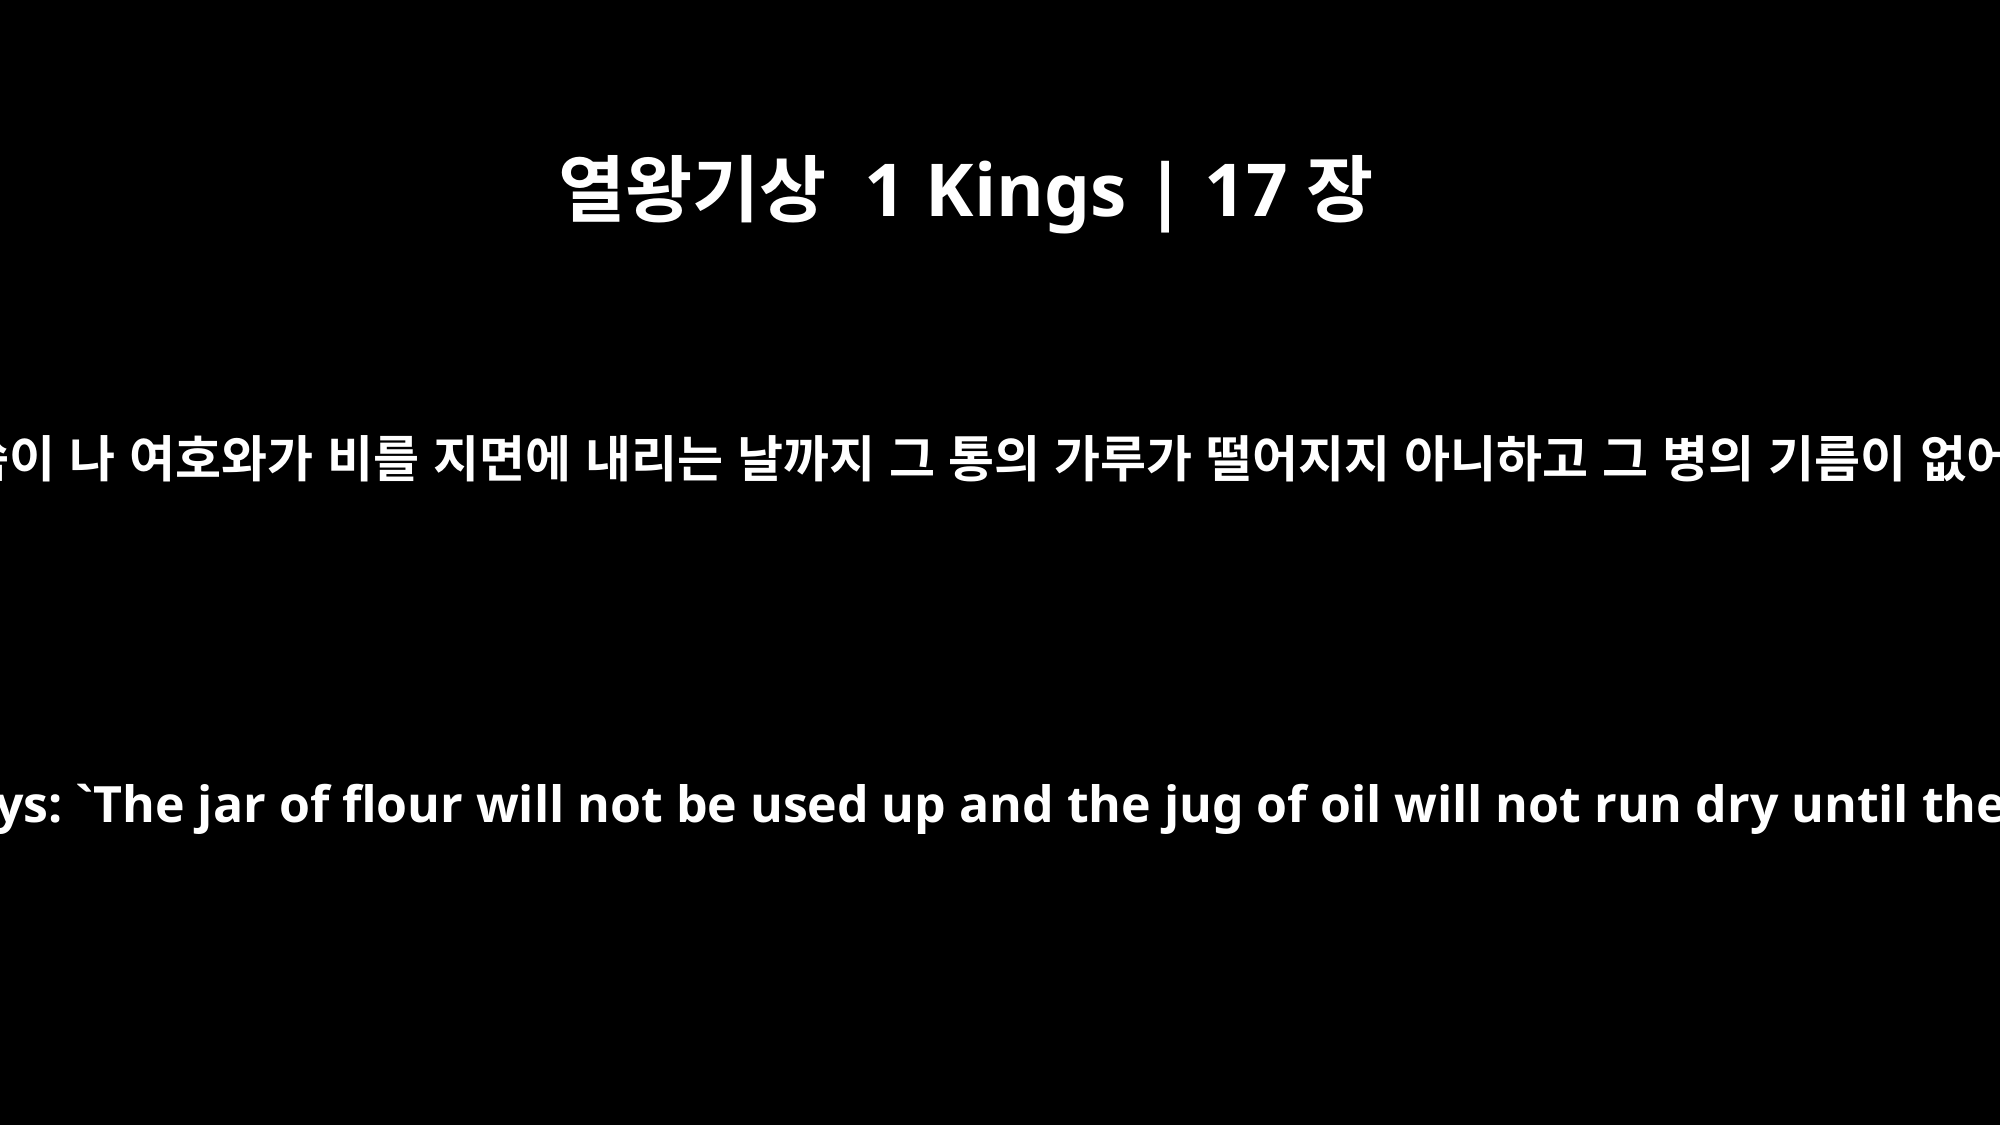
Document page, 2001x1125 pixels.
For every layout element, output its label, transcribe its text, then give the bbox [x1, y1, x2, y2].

text_box For this is what the LORD, the God of Israel, says: `The jar of flour will not be used up and the jug of oil will not run dry until the day the LORD gives rain on the land.'" [0, 764, 2000, 840]
text_box 열왕기상 1 Kings | 17장 [543, 136, 1389, 239]
text_box 14 이스라엘의 하나님 여호와의 말씀이 나 여호와가 비를 지면에 내리는 날까지 그 통의 가루가 떨어지지 아니하고 그 병의 기름이 없어지지 아니하리라 하셨느니라 [0, 359, 2000, 495]
